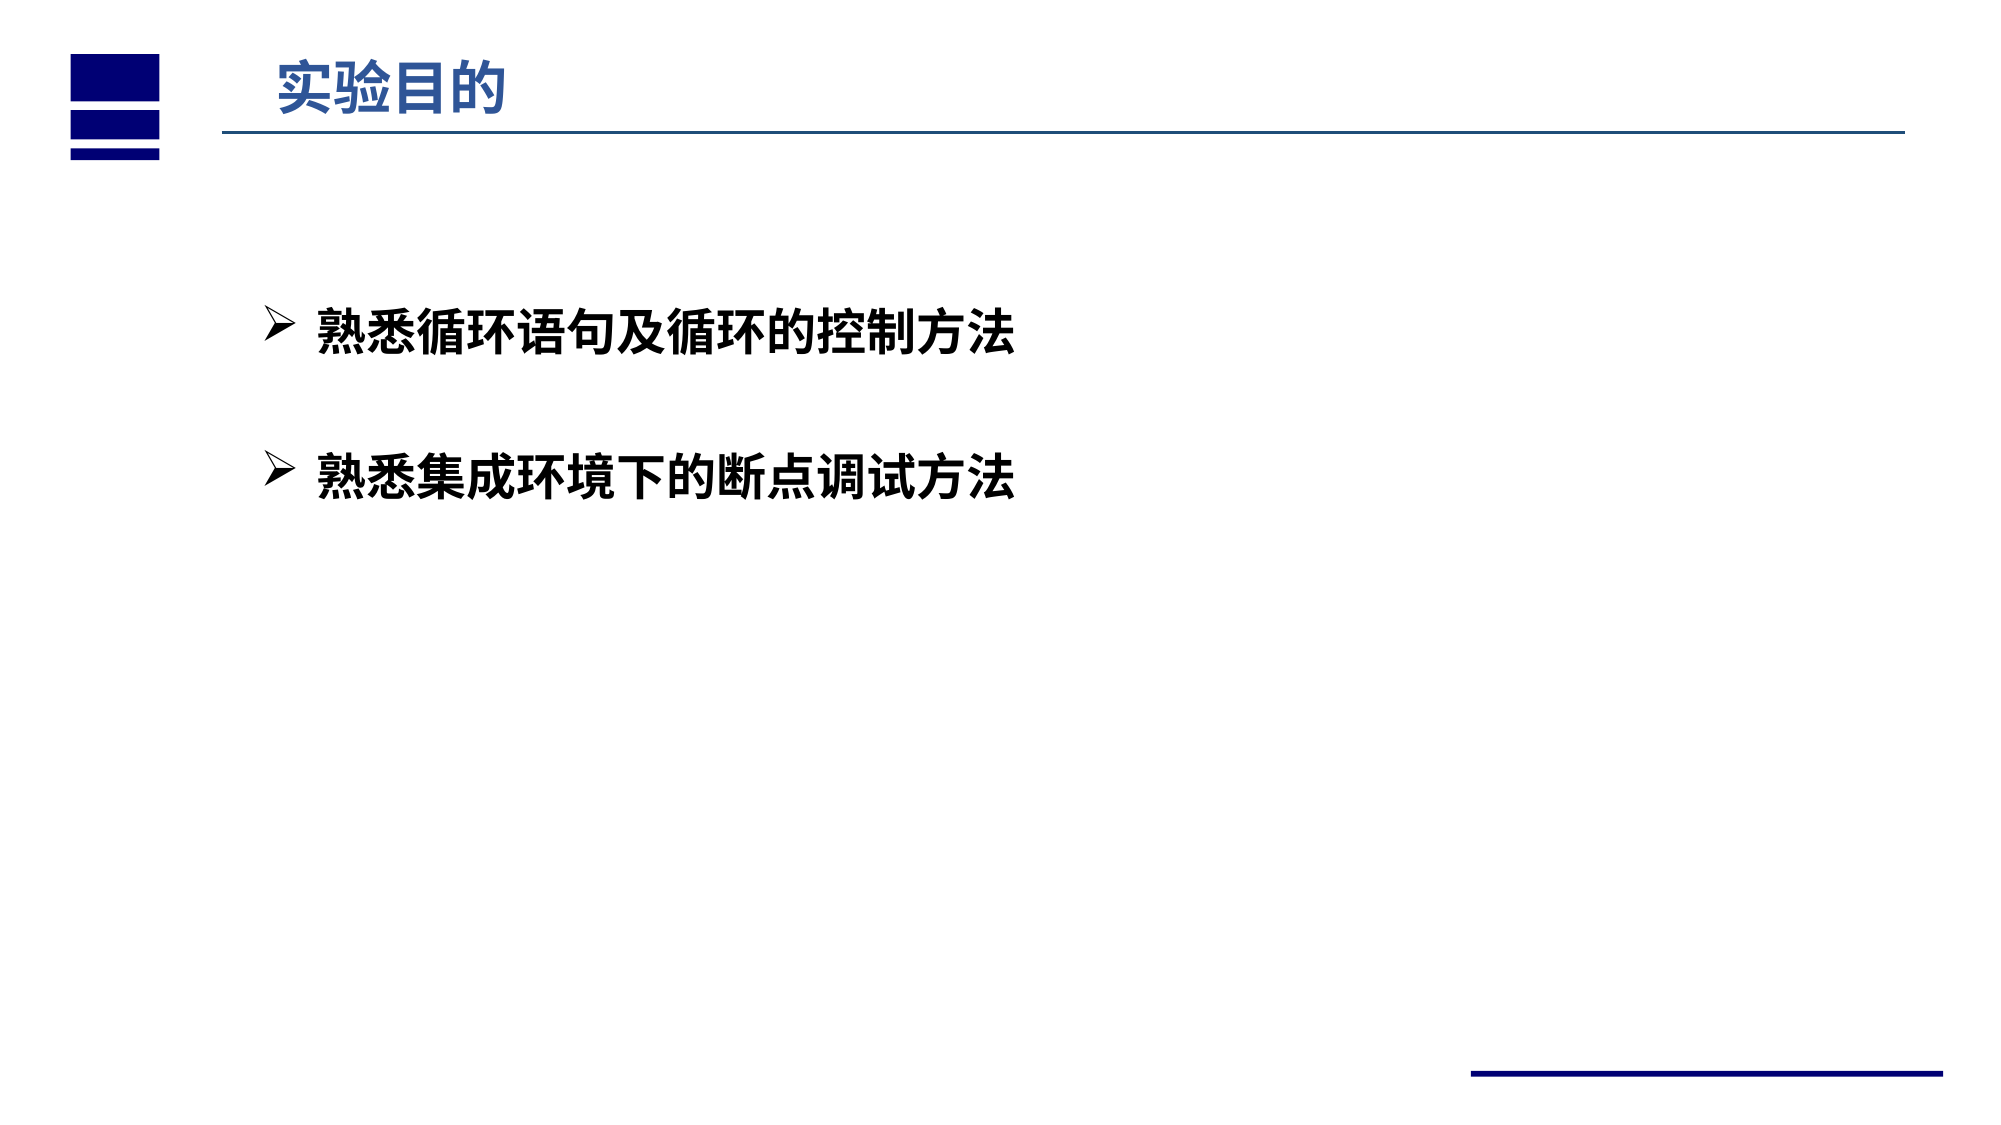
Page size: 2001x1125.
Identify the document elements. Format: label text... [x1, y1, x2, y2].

text_box 实验目的 [260, 43, 717, 129]
text_box 熟悉循环语句及循环的控制方法 熟悉集成环境下的断点调试方法 [245, 232, 1540, 803]
